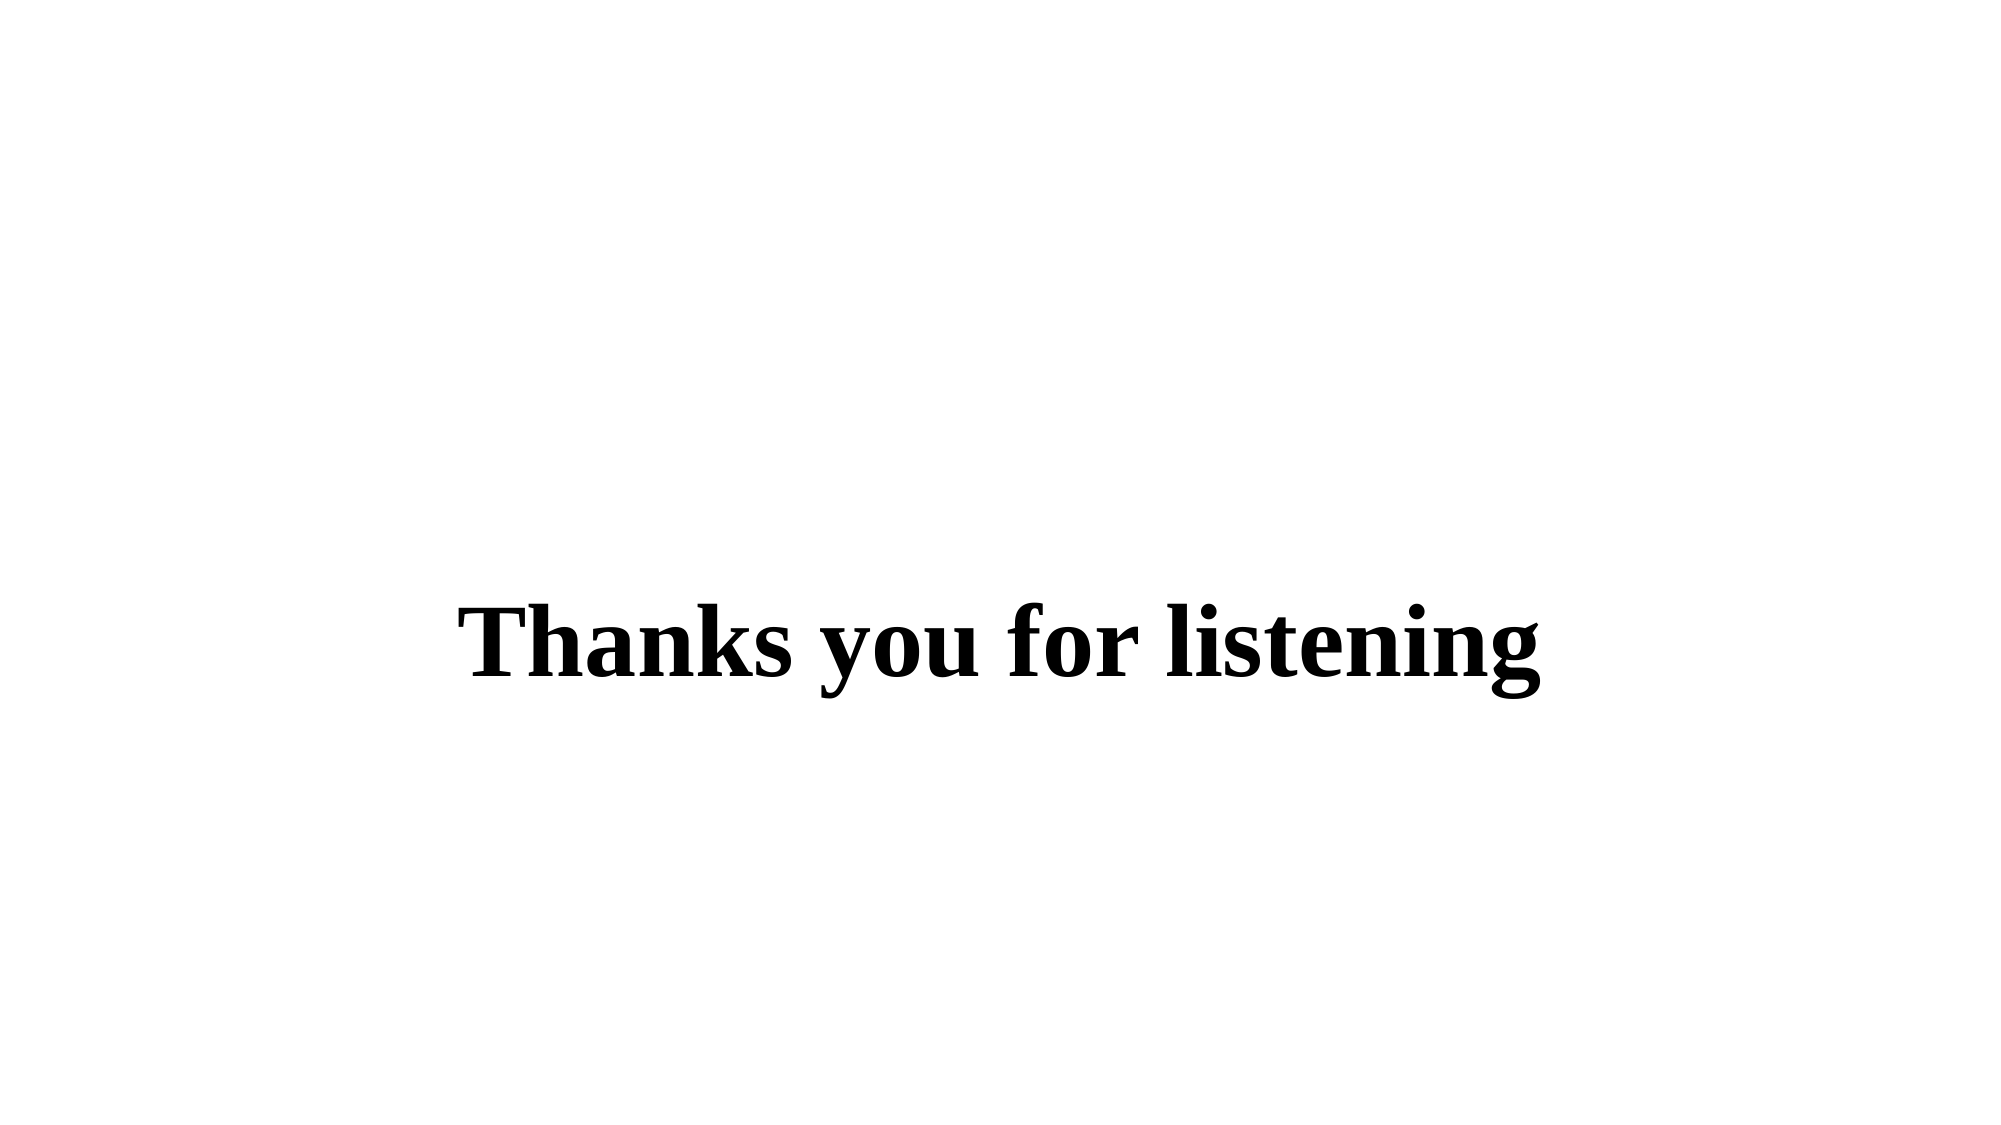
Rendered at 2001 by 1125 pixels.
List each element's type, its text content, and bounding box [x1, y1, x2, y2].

list Thanks you for listening [137, 299, 1863, 1014]
